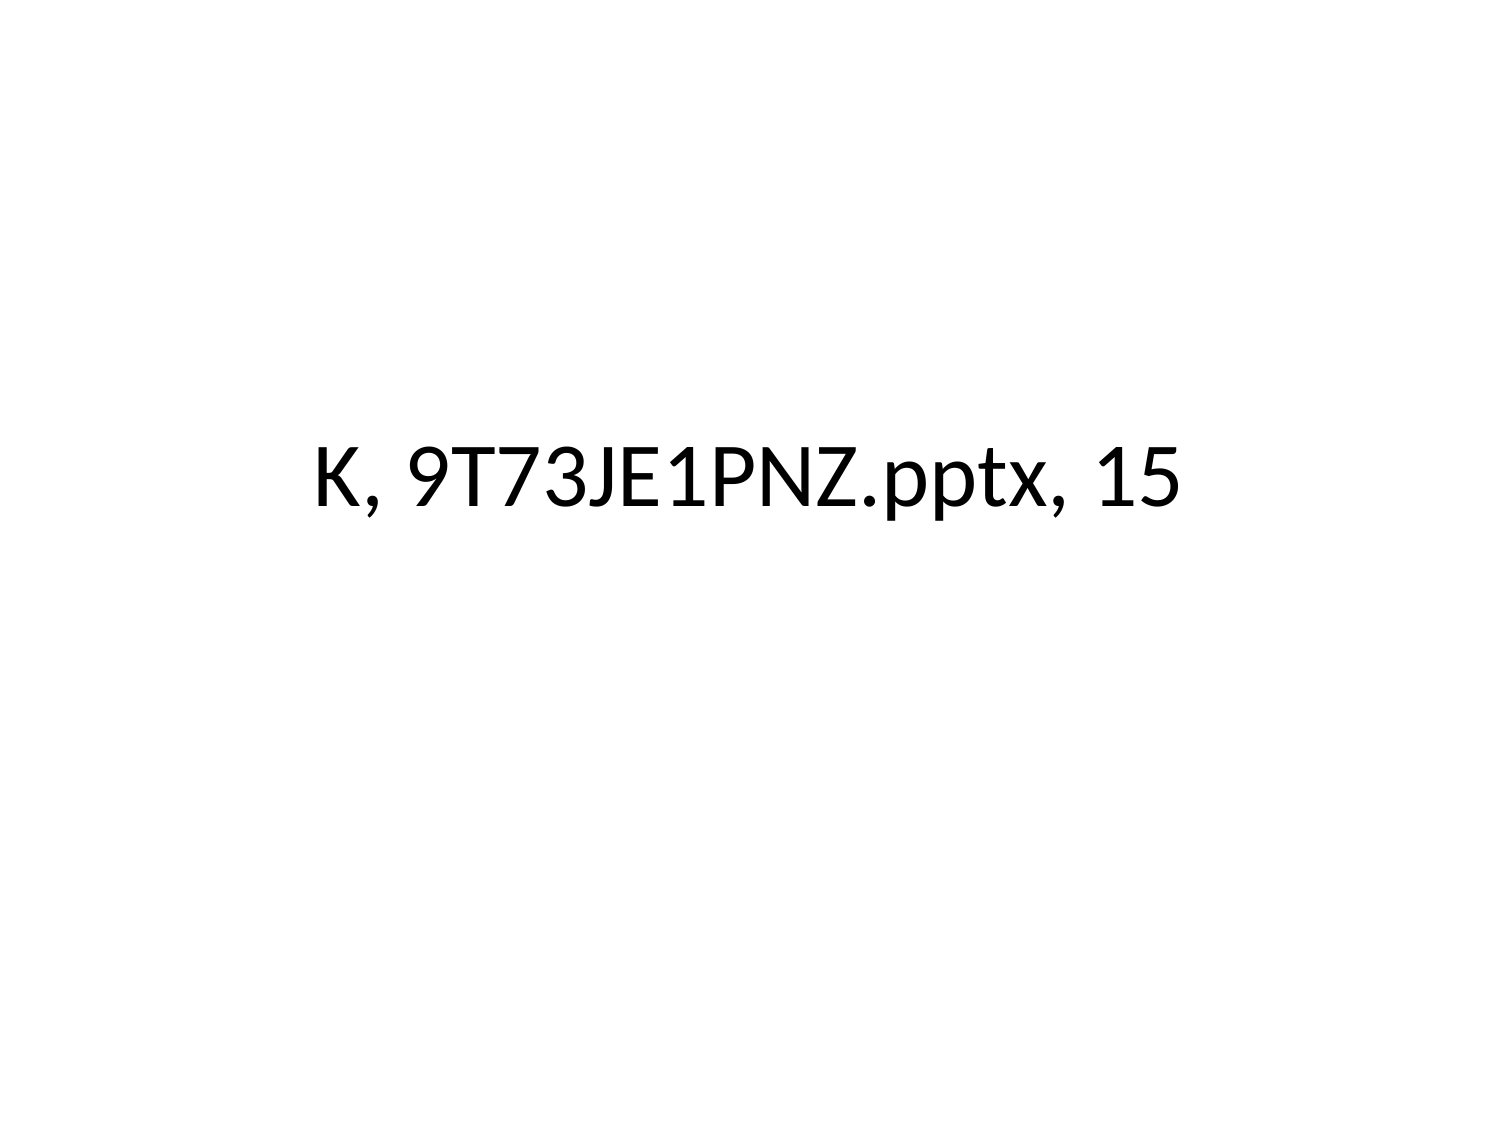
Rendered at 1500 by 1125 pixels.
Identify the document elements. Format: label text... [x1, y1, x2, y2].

title K, 9T73JE1PNZ.pptx, 15 [112, 349, 1388, 591]
